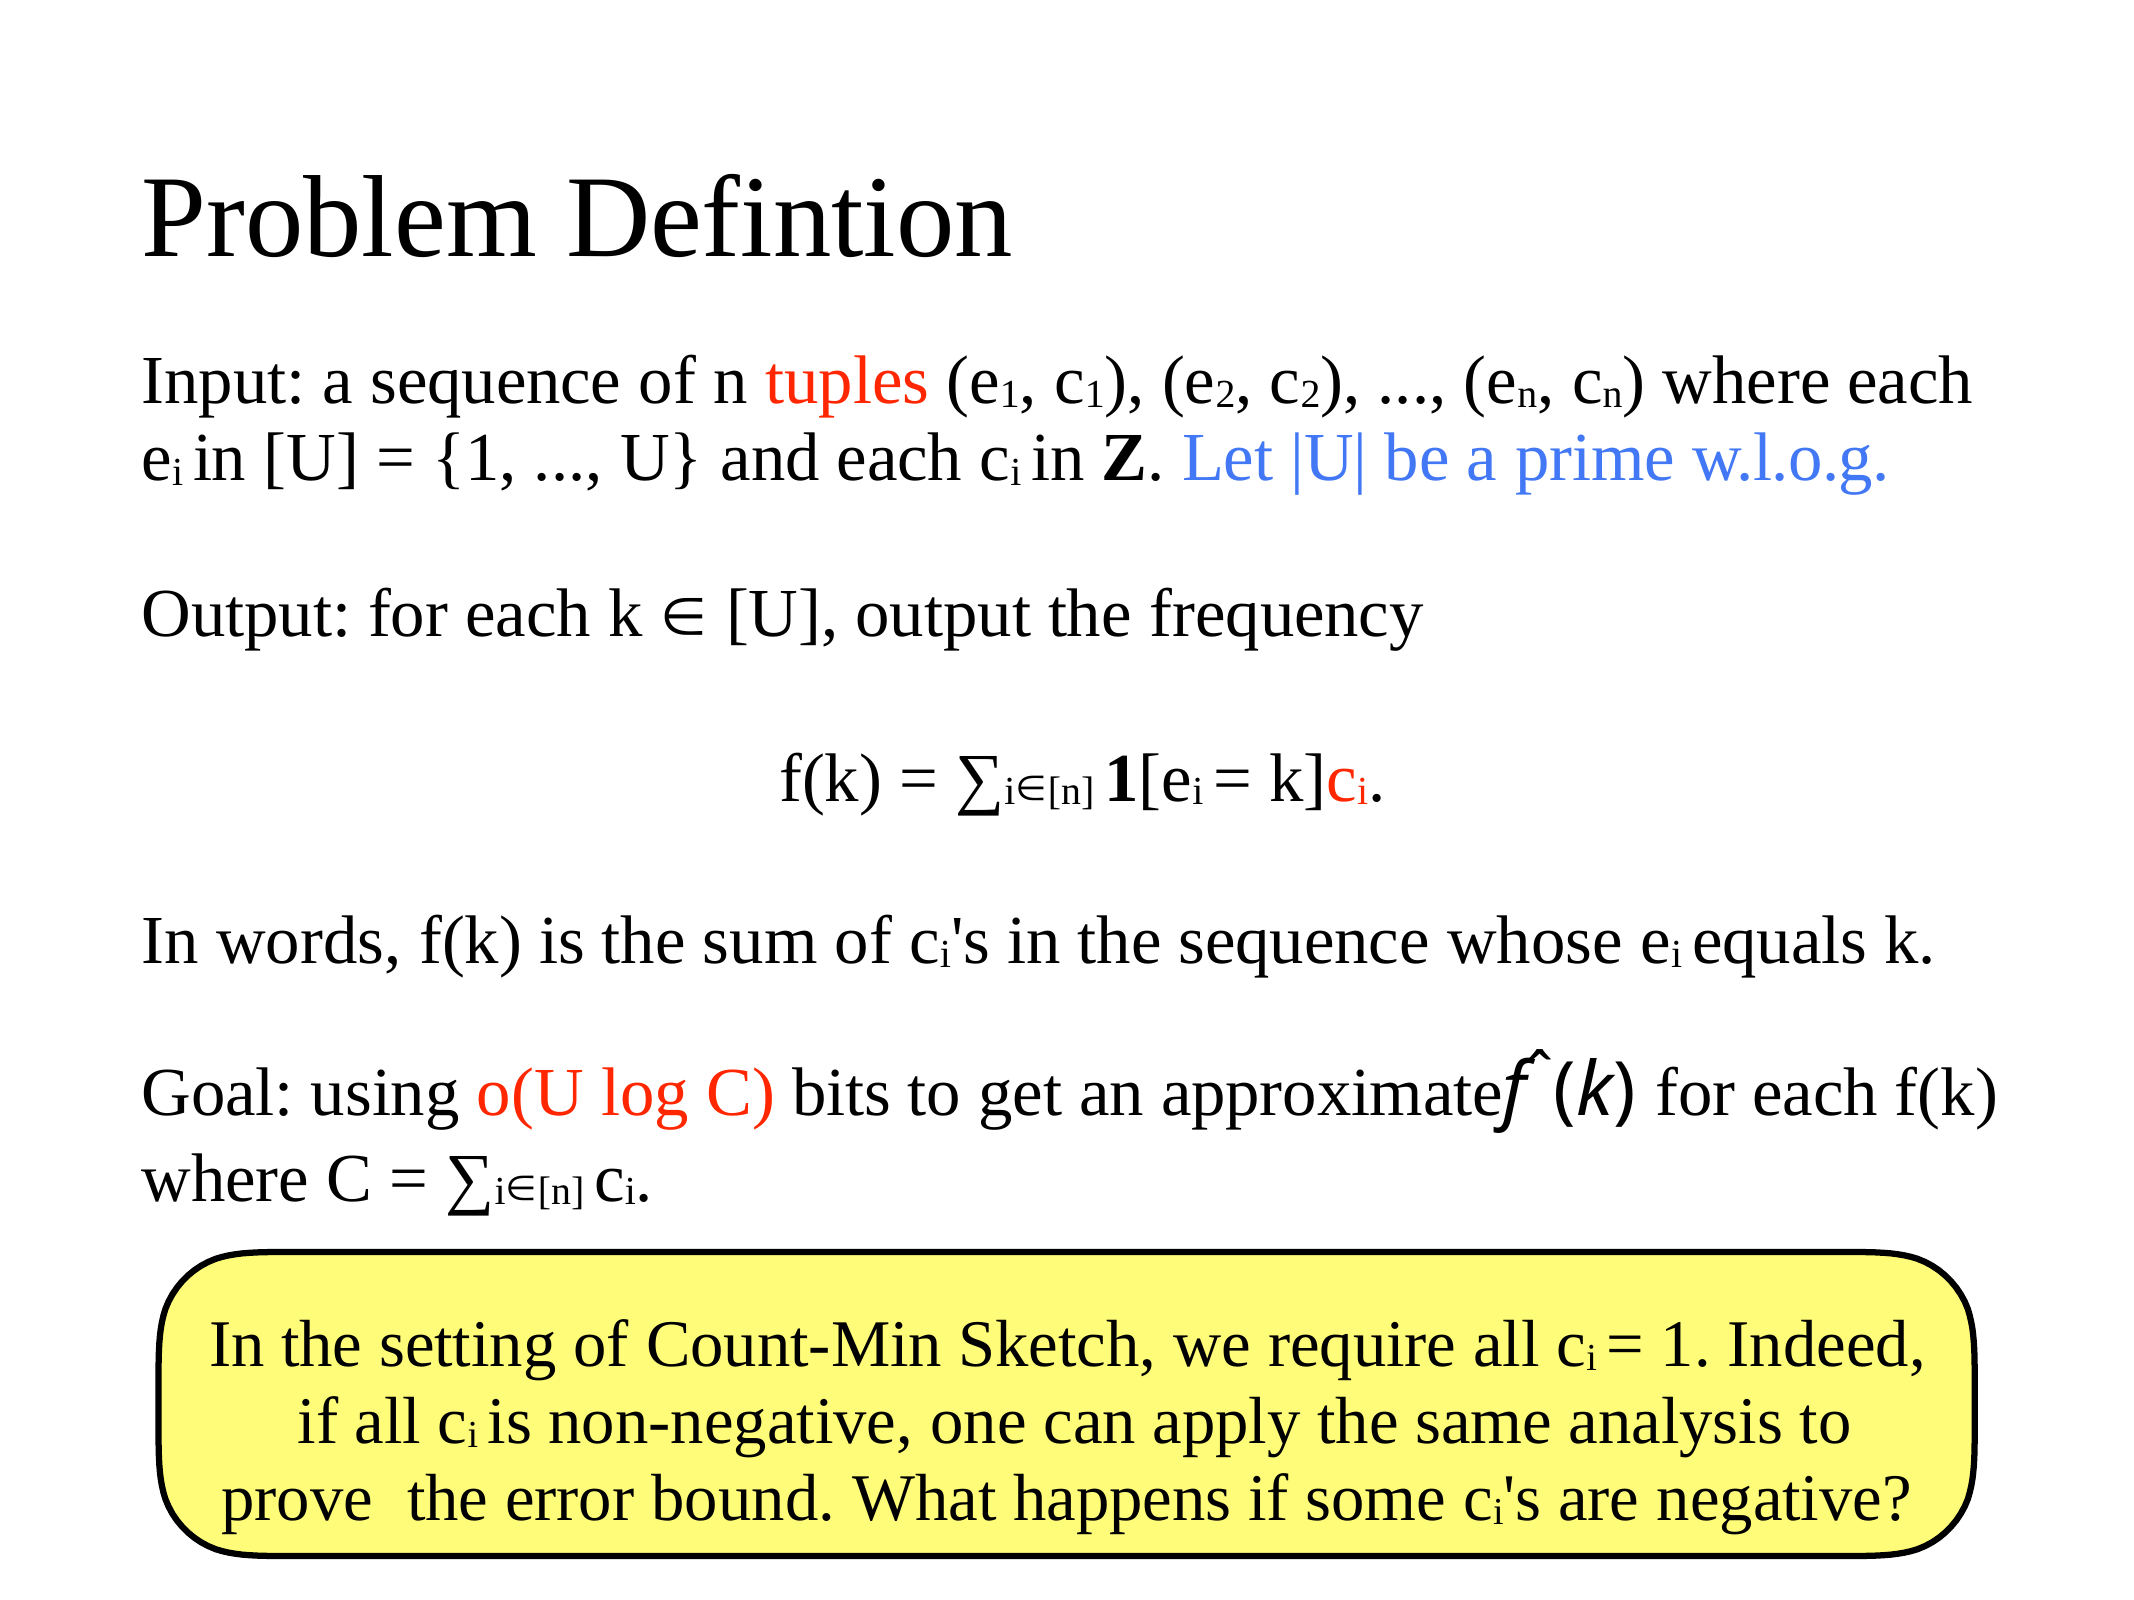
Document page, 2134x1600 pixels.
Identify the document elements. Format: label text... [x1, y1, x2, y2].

title Problem Defintion [139, 137, 1016, 331]
text_box [189, 1534, 1944, 1557]
text_box Input: a sequence of n tuples (e1, c1), (e2, c2), ..., (en, cn) where each ei in [U] = {1, ..., U} and each ci in Z. Let |U| be a prime w.l.o.g. Output: for each k  [U], output the frequency f(k) = ∑i[n] 1[ei = k]ci. In words, f(k) is the sum of ci's in the sequence whose ei equals k. Goal: using o(U log C) bits to get an approximatefˆ(k) for each f(k) where C = ∑i[n] ci. In the setting of Count-Min Sketch, we require all ci = 1. Indeed, if all ci is non-negative, one can apply the same analysis to prove the error bound. What happens if some ci's are negative? [139, 331, 2025, 1534]
